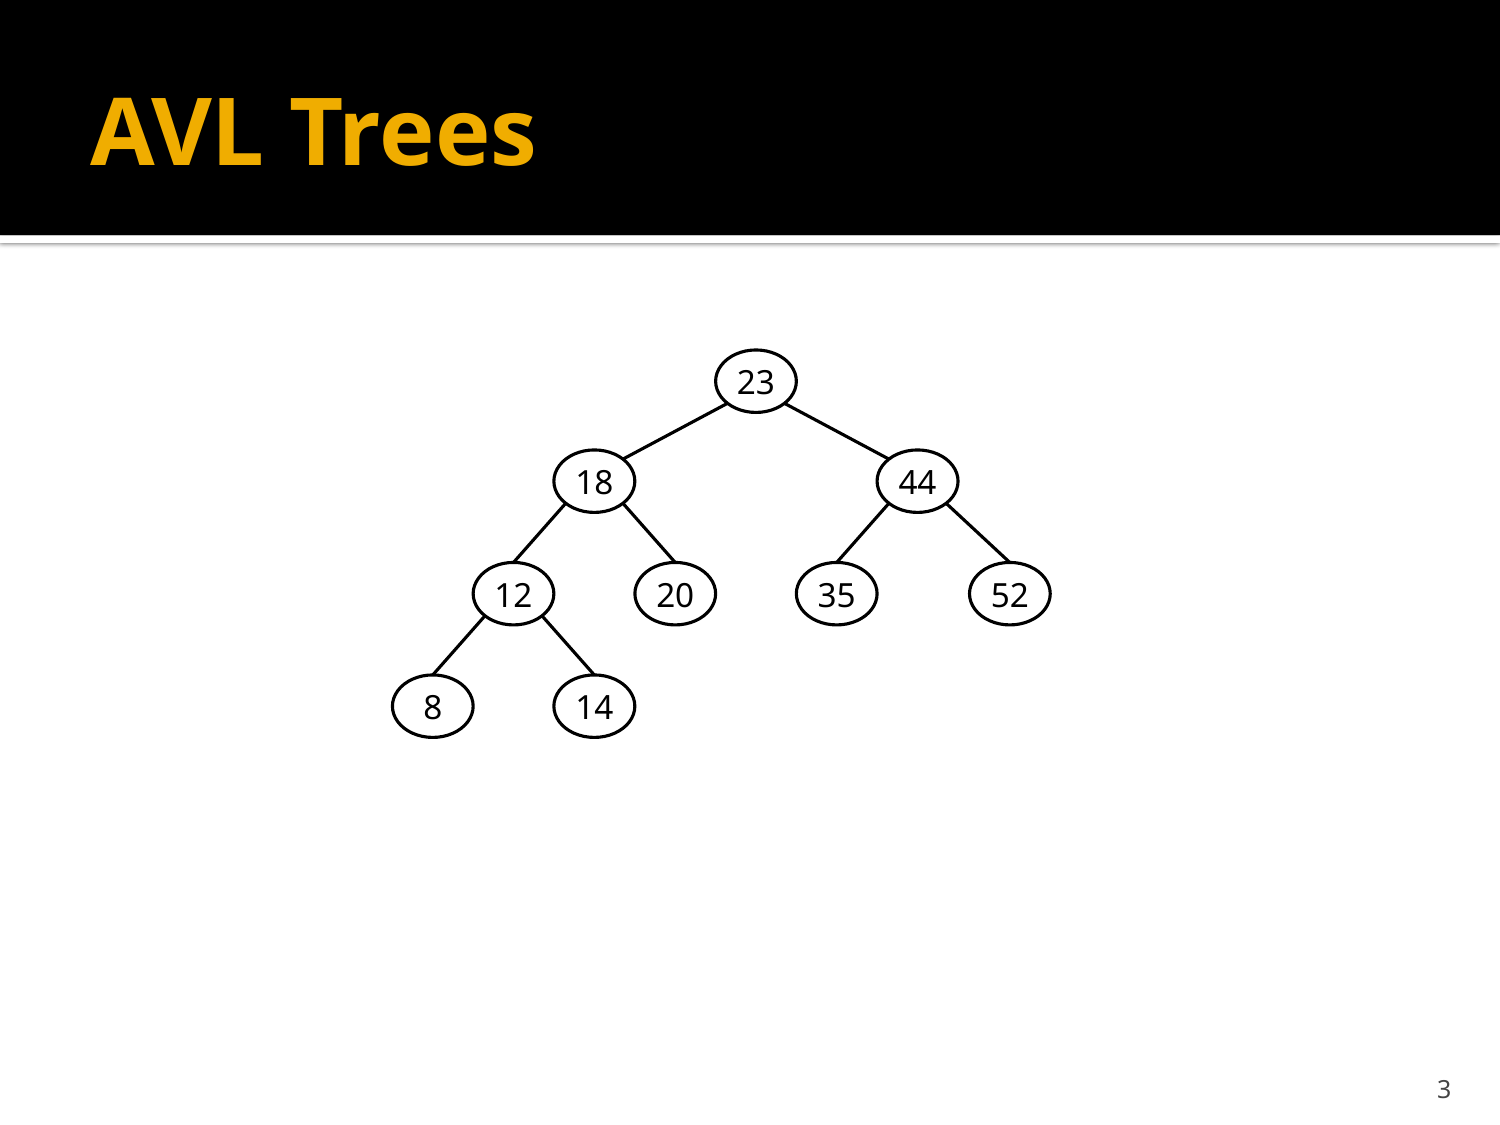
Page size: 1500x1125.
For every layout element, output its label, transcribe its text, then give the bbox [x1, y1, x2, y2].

text_box 14 [553, 675, 635, 738]
text_box 18 [553, 449, 635, 513]
slide_number 3 [1345, 1062, 1467, 1108]
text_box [622, 504, 676, 561]
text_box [432, 617, 485, 674]
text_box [513, 504, 566, 561]
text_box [784, 404, 889, 458]
text_box 12 [473, 562, 554, 625]
text_box 23 [715, 349, 797, 413]
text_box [836, 504, 889, 561]
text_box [946, 504, 1010, 561]
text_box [622, 404, 728, 458]
text_box 35 [796, 562, 878, 625]
text_box 52 [969, 562, 1051, 625]
text_box 8 [392, 675, 474, 738]
title AVL Trees [75, 25, 1425, 231]
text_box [542, 617, 595, 674]
text_box 20 [634, 562, 716, 625]
text_box 44 [877, 449, 959, 513]
